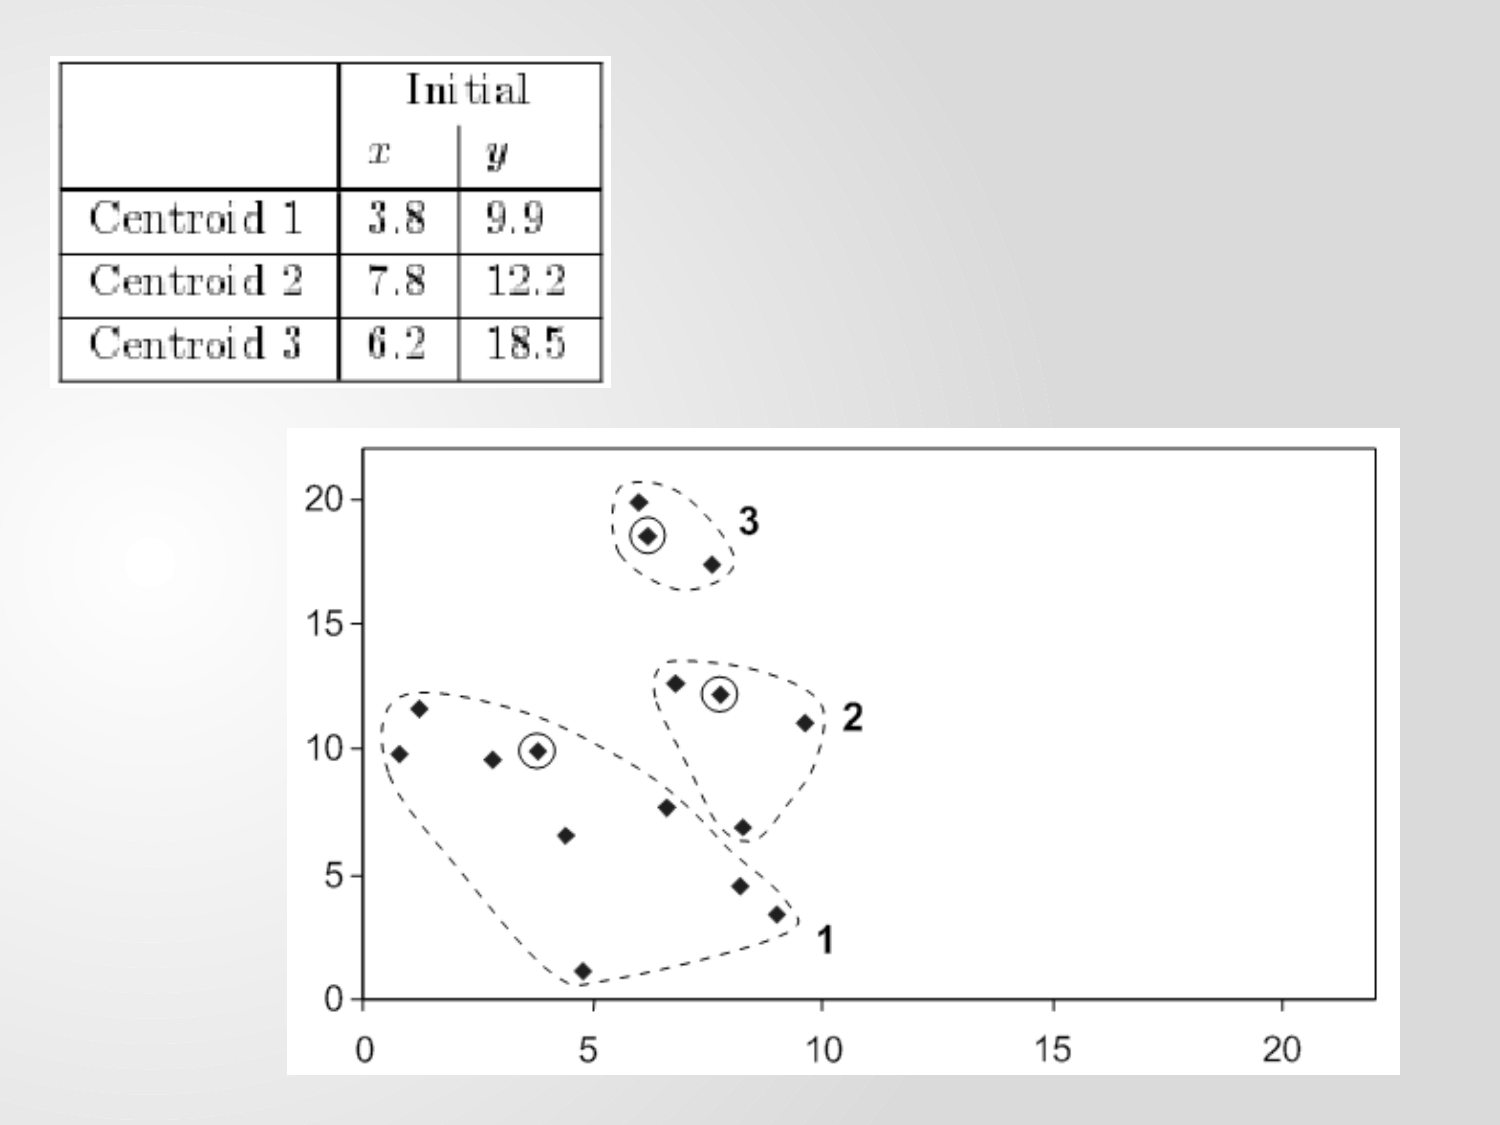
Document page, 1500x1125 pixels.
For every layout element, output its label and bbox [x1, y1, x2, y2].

picture [49, 56, 611, 388]
picture [286, 428, 1401, 1076]
